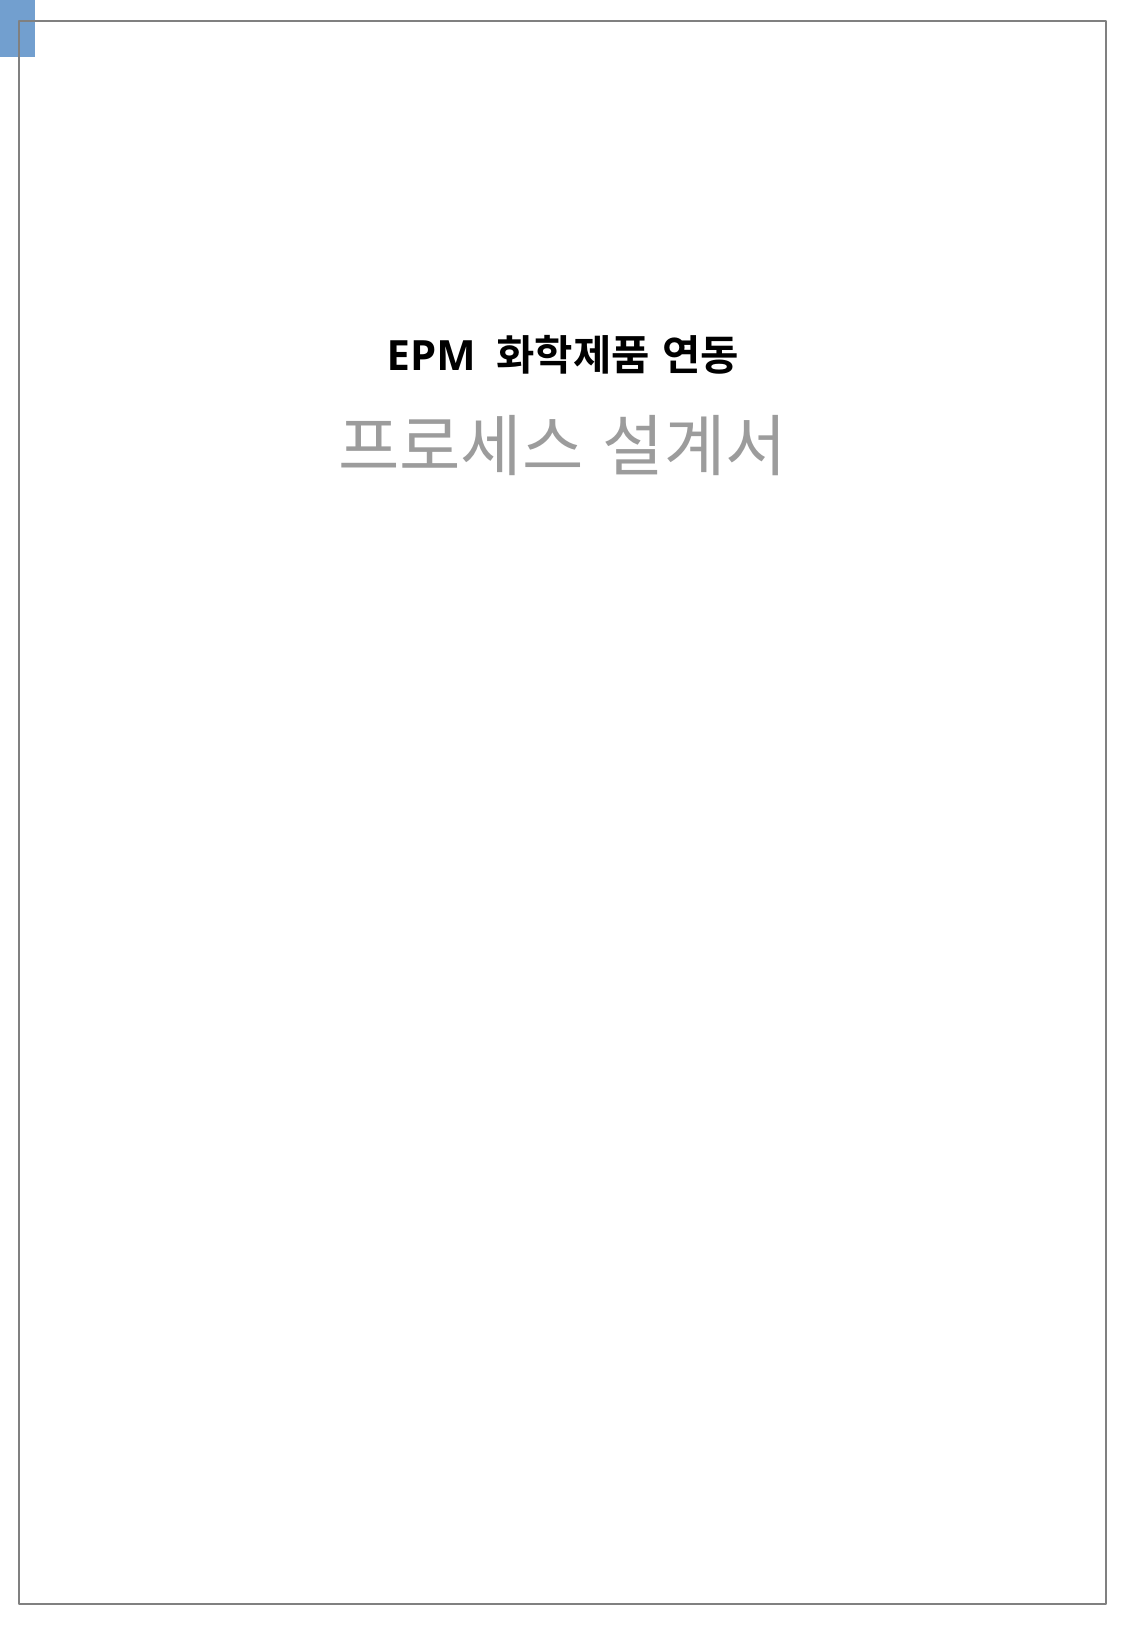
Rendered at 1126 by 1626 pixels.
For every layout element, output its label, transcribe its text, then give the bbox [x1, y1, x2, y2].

text_box EPM 화학제품 연동 프로세스 설계서 [323, 306, 803, 491]
